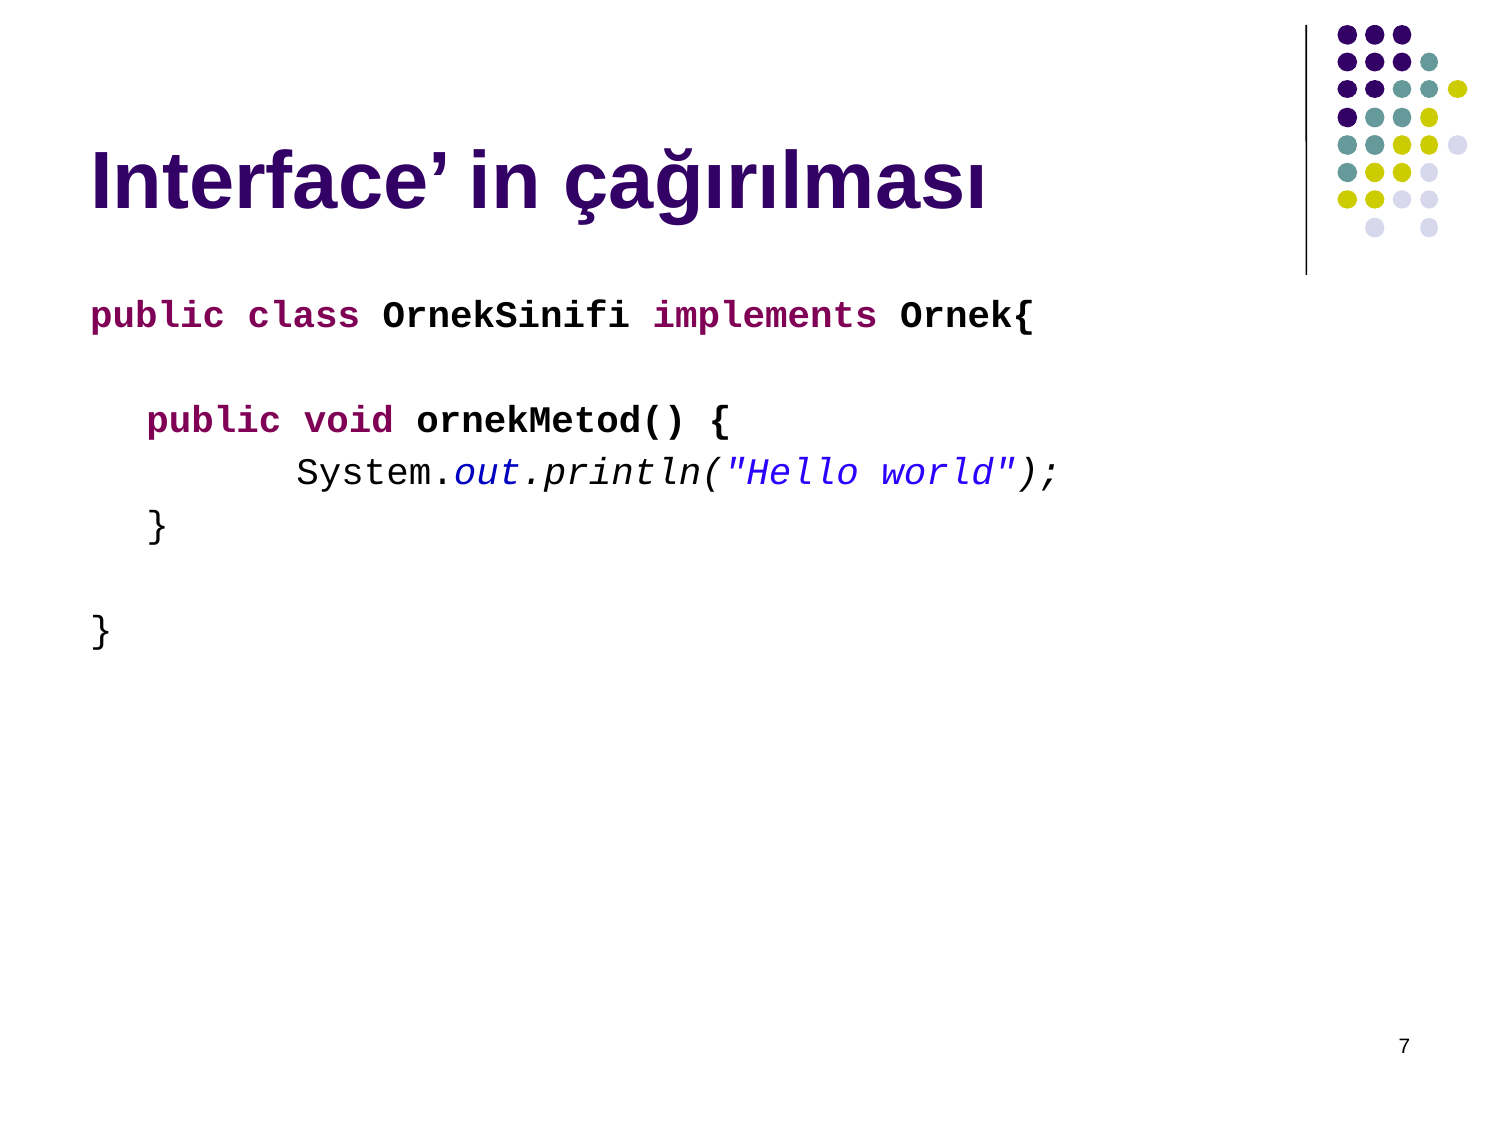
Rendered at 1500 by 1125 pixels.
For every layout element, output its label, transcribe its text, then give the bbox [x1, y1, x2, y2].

list public class OrnekSinifi implements Ornek{ public void ornekMetod() { System.out.println("Hello world"); } } [75, 282, 1425, 1006]
slide_number 7 [1074, 1024, 1426, 1101]
title Interface’ in çağırılması [75, 20, 1313, 233]
